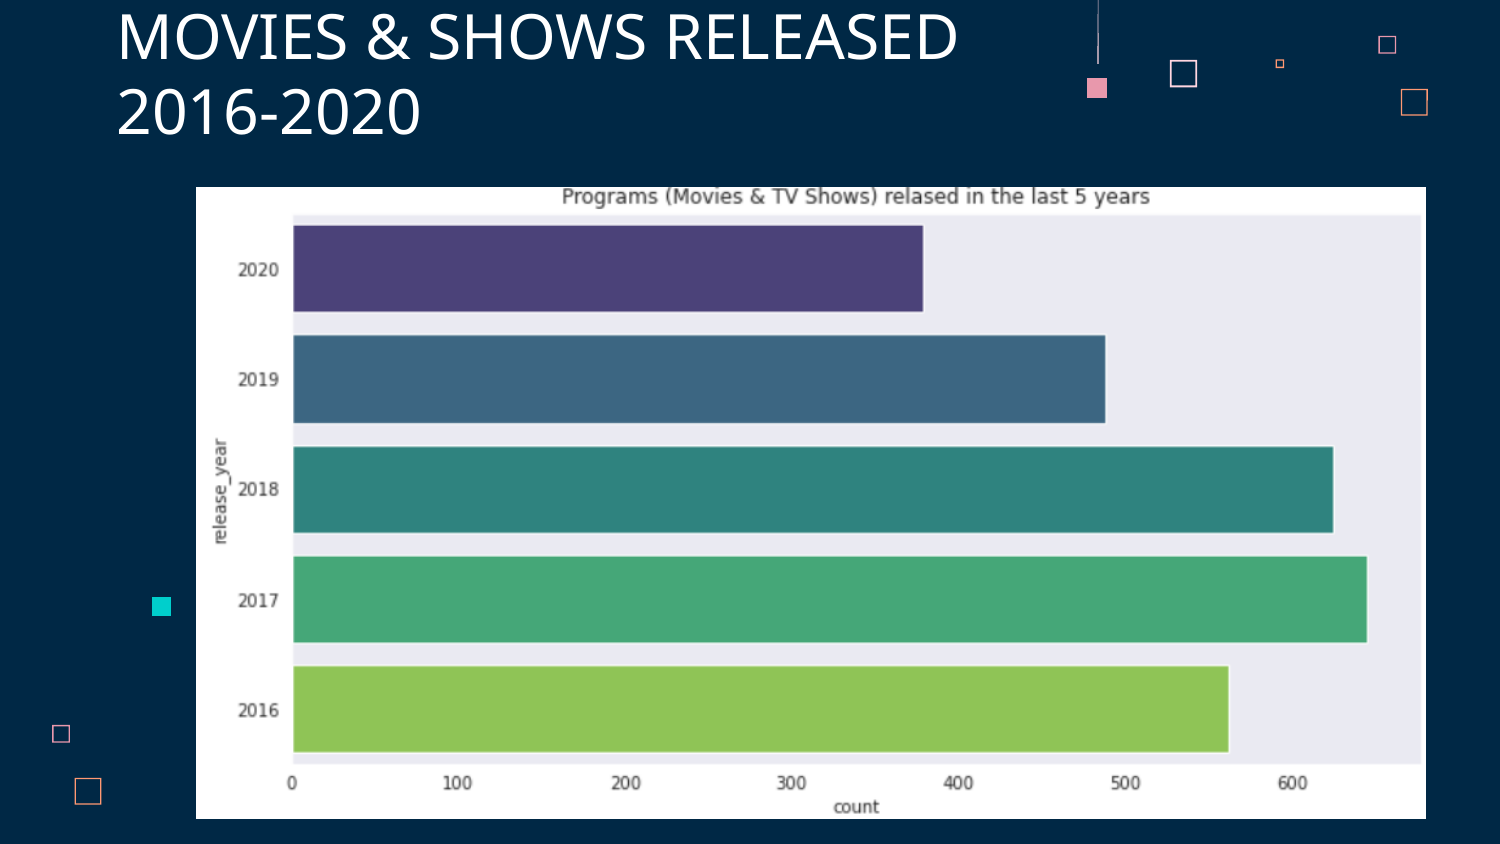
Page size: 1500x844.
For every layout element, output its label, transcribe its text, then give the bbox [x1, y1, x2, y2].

title MOVIES & SHOWS RELEASED 2016-2020 [101, 67, 1111, 163]
text_box [151, 596, 172, 617]
picture [196, 186, 1426, 819]
